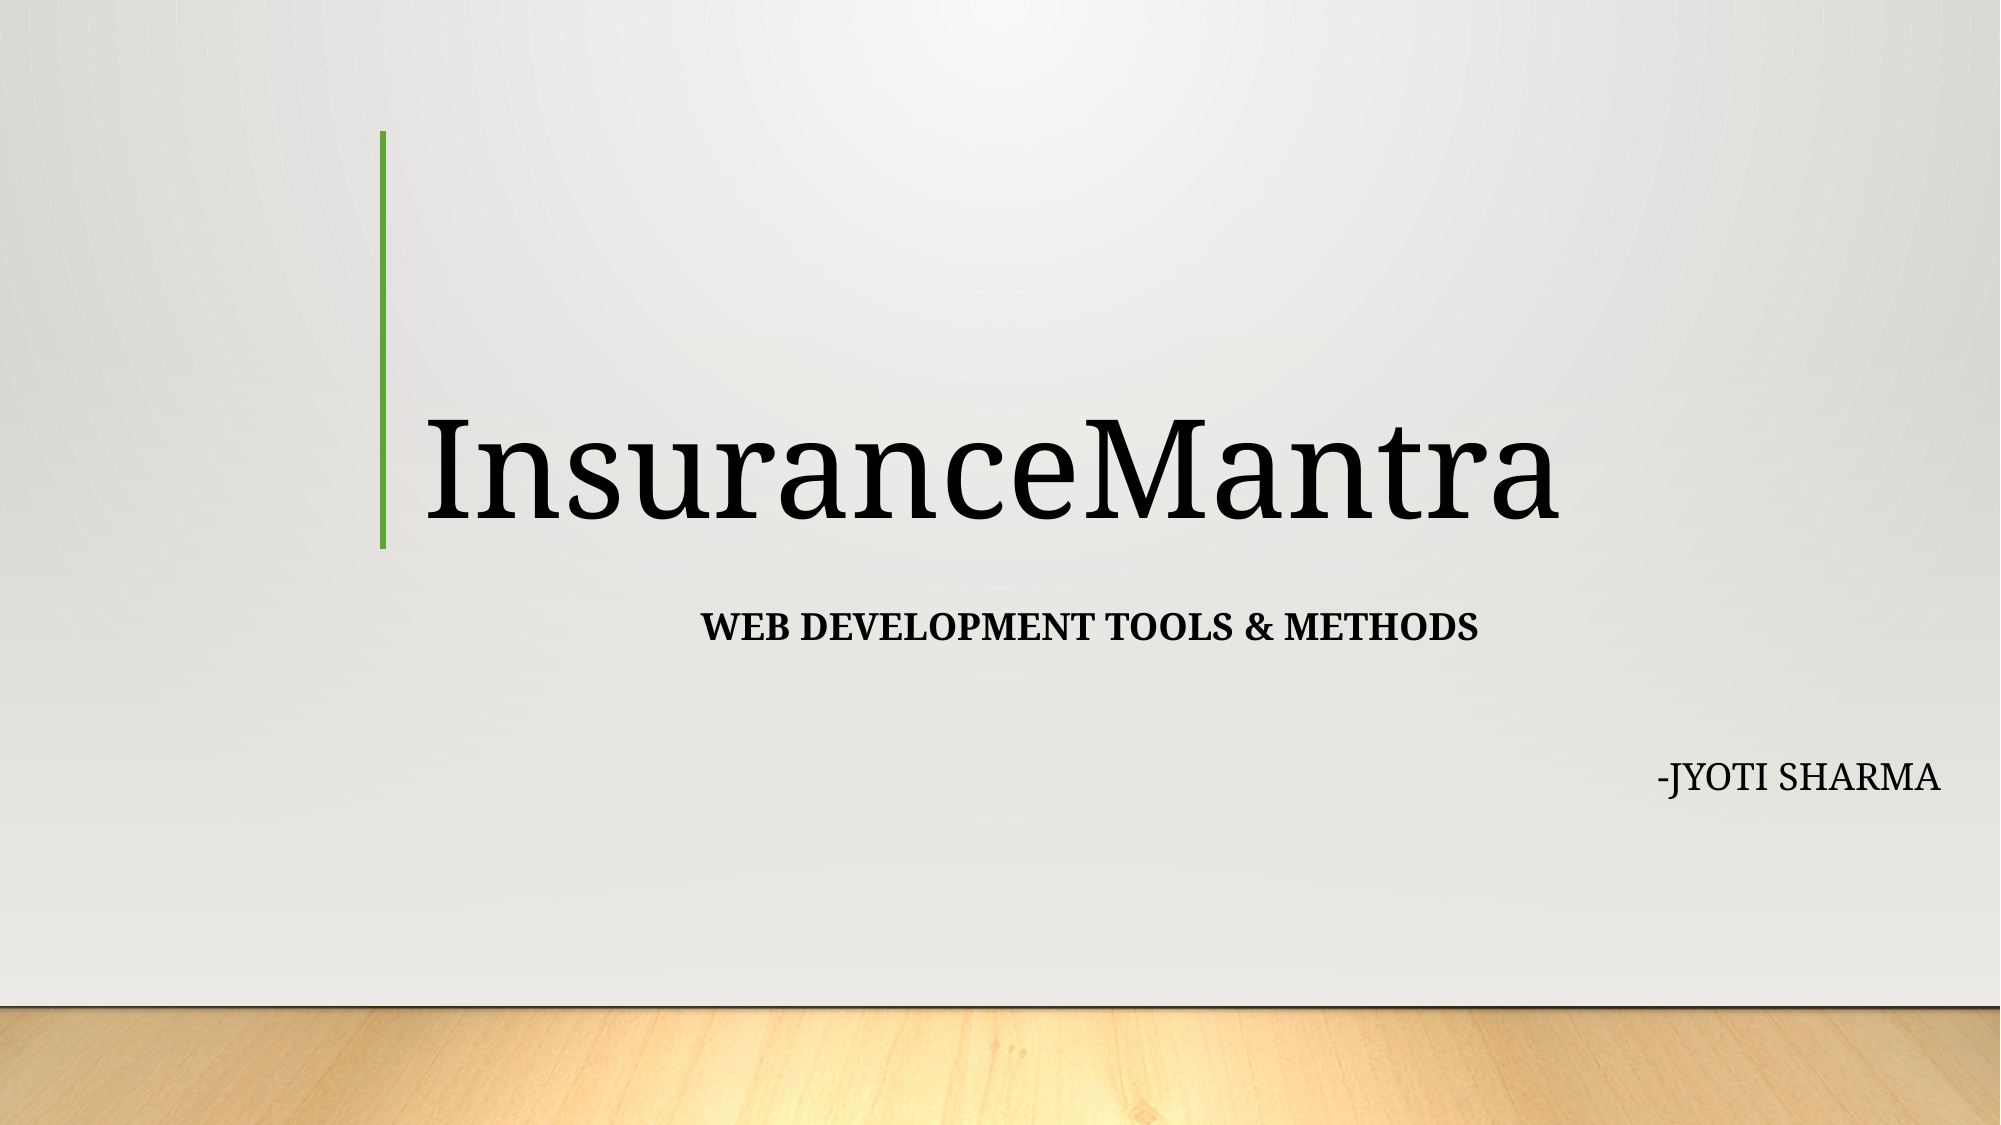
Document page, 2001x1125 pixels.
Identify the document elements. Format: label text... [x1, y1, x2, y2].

subtitle Web Development Tools & Methods -Jyoti sharma [223, 579, 1957, 1018]
picture [0, 1006, 2000, 1125]
title InsuranceMantra [408, 131, 1814, 549]
